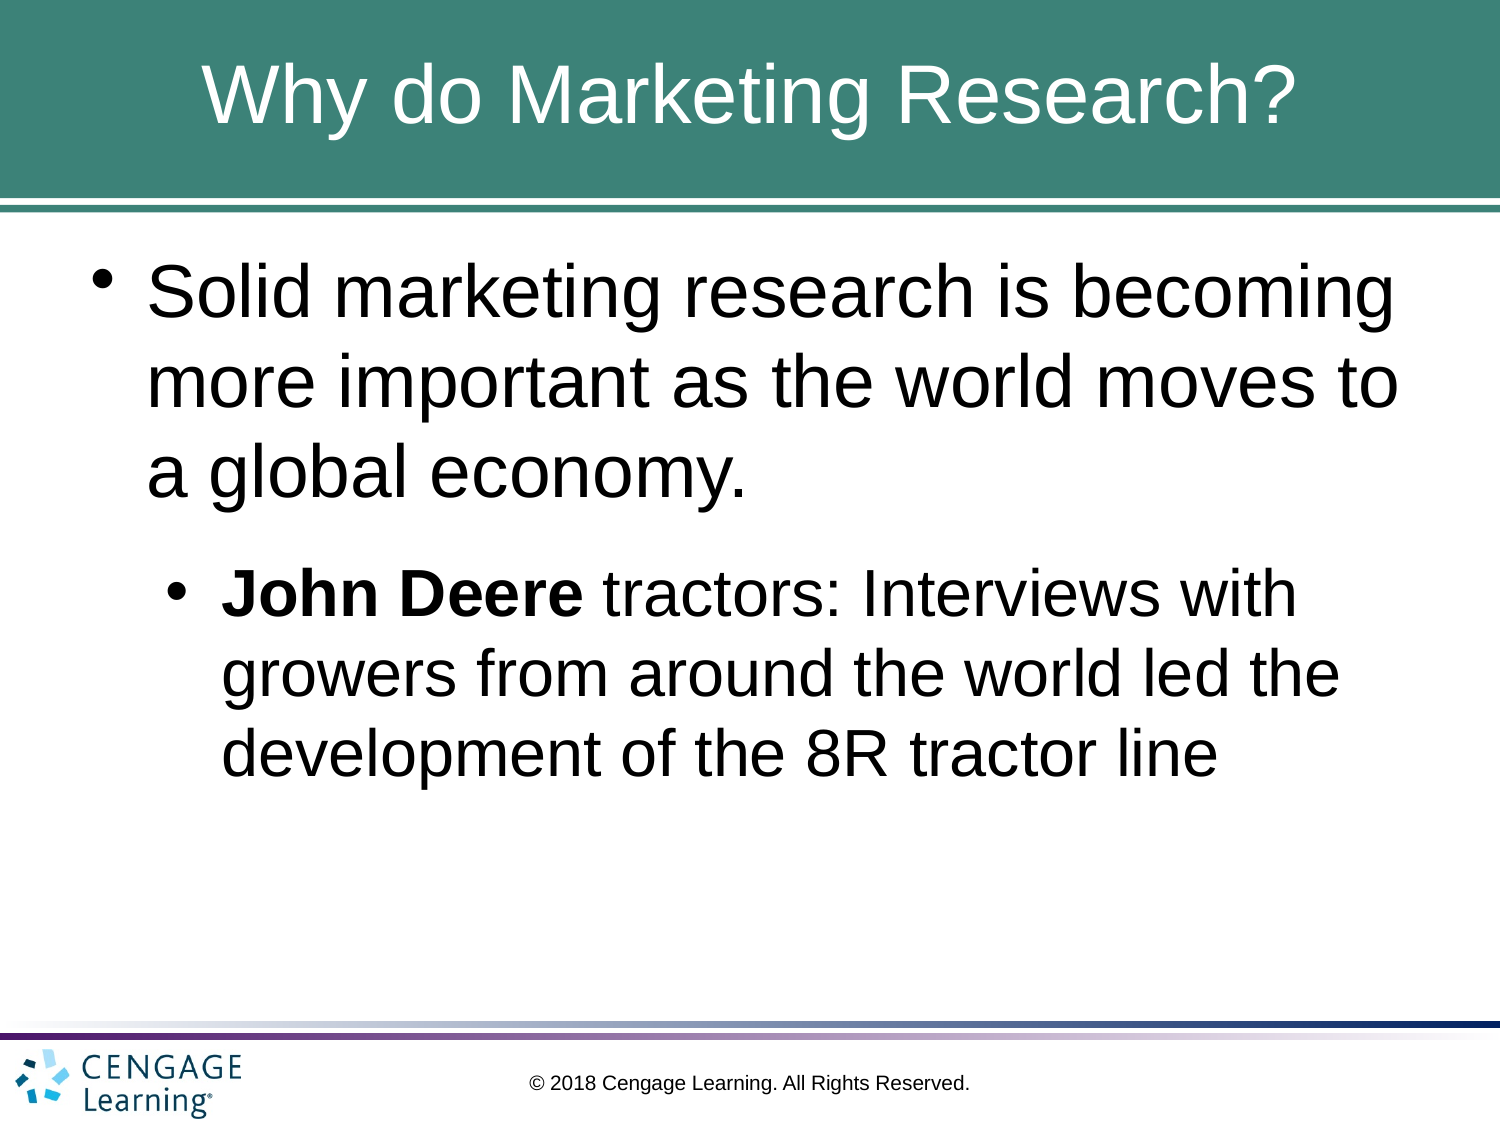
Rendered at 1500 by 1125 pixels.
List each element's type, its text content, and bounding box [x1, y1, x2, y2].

list Solid marketing research is becoming more important as the world moves to a global economy. John Deere tractors: Interviews with growers from around the world led the development of the 8R tractor line [74, 234, 1426, 1001]
picture [15, 1049, 241, 1119]
title Why do Marketing Research? [37, 0, 1463, 181]
